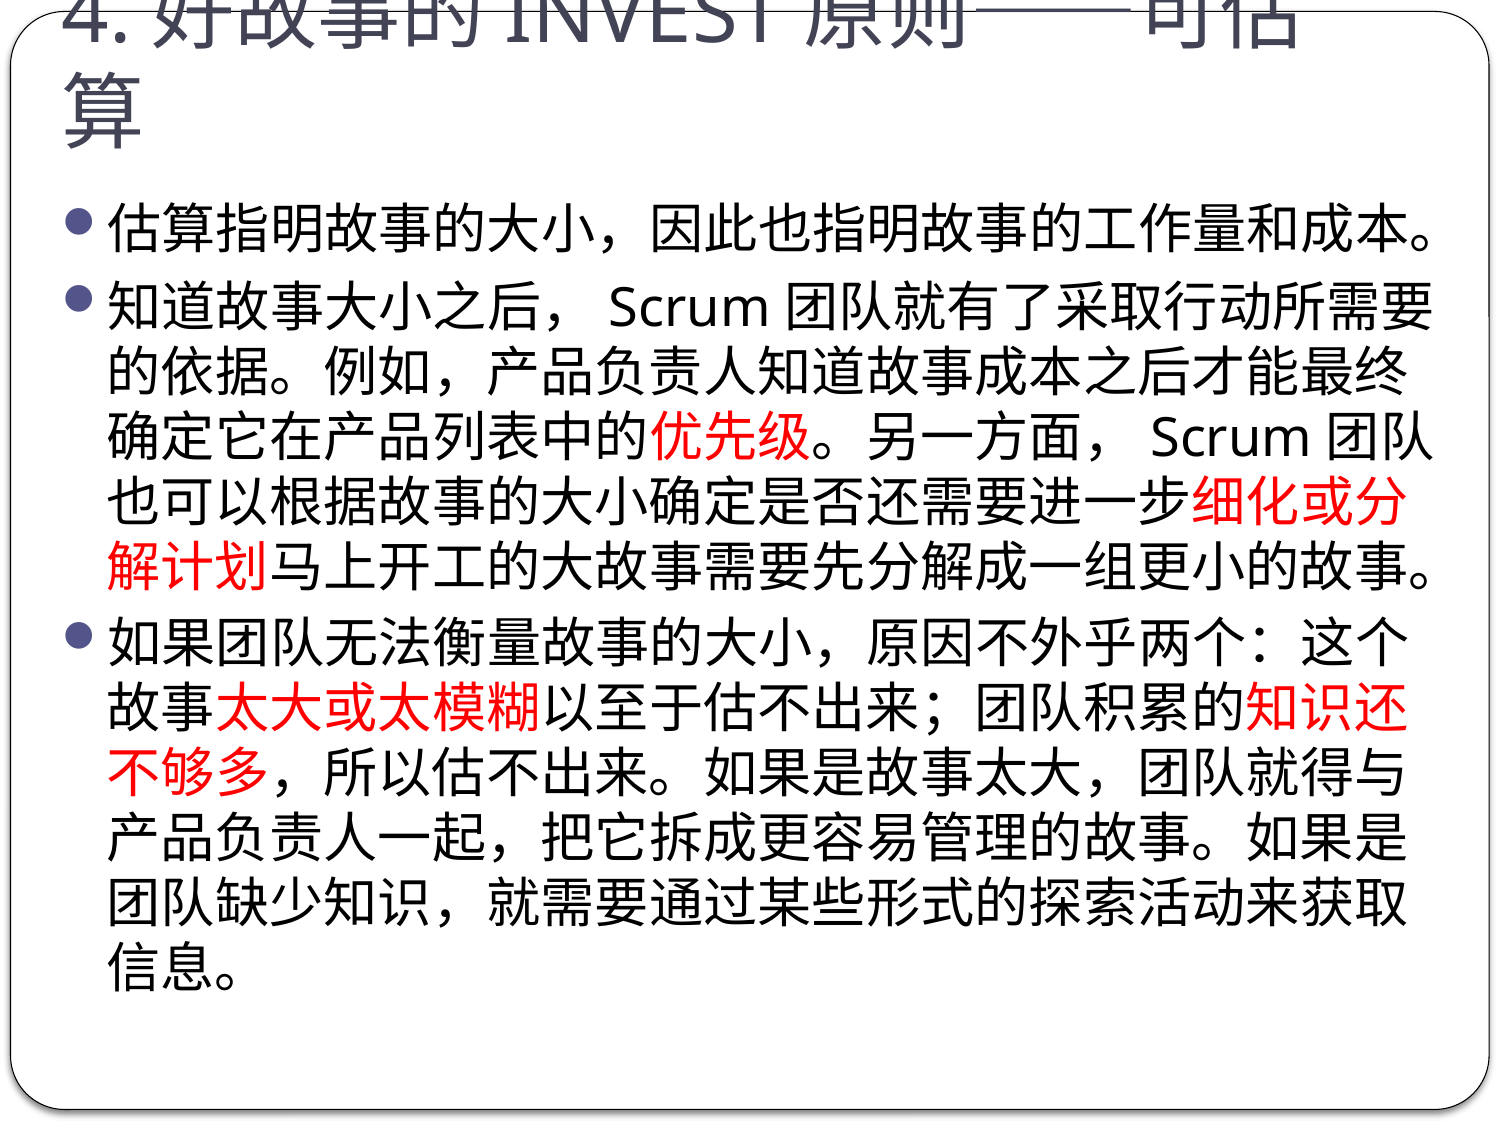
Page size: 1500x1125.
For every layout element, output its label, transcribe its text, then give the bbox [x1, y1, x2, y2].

list 估算指明故事的大小，因此也指明故事的工作量和成本。 知道故事大小之后，Scrum团队就有了采取行动所需要的依据。例如，产品负责人知道故事成本之后才能最终确定它在产品列表中的优先级。另一方面，Scrum团队也可以根据故事的大小确定是否还需要进一步细化或分解计划马上开工的大故事需要先分解成一组更小的故事。 如果团队无法衡量故事的大小，原因不外乎两个：这个故事太大或太模糊以至于估不出来；团队积累的知识还不够多，所以估不出来。如果是故事太大，团队就得与产品负责人一起，把它拆成更容易管理的故事。如果是团队缺少知识，就需要通过某些形式的探索活动来获取信息。 [46, 187, 1477, 1079]
title 4.好故事的INVEST原则——可估算 [46, 46, 1322, 174]
